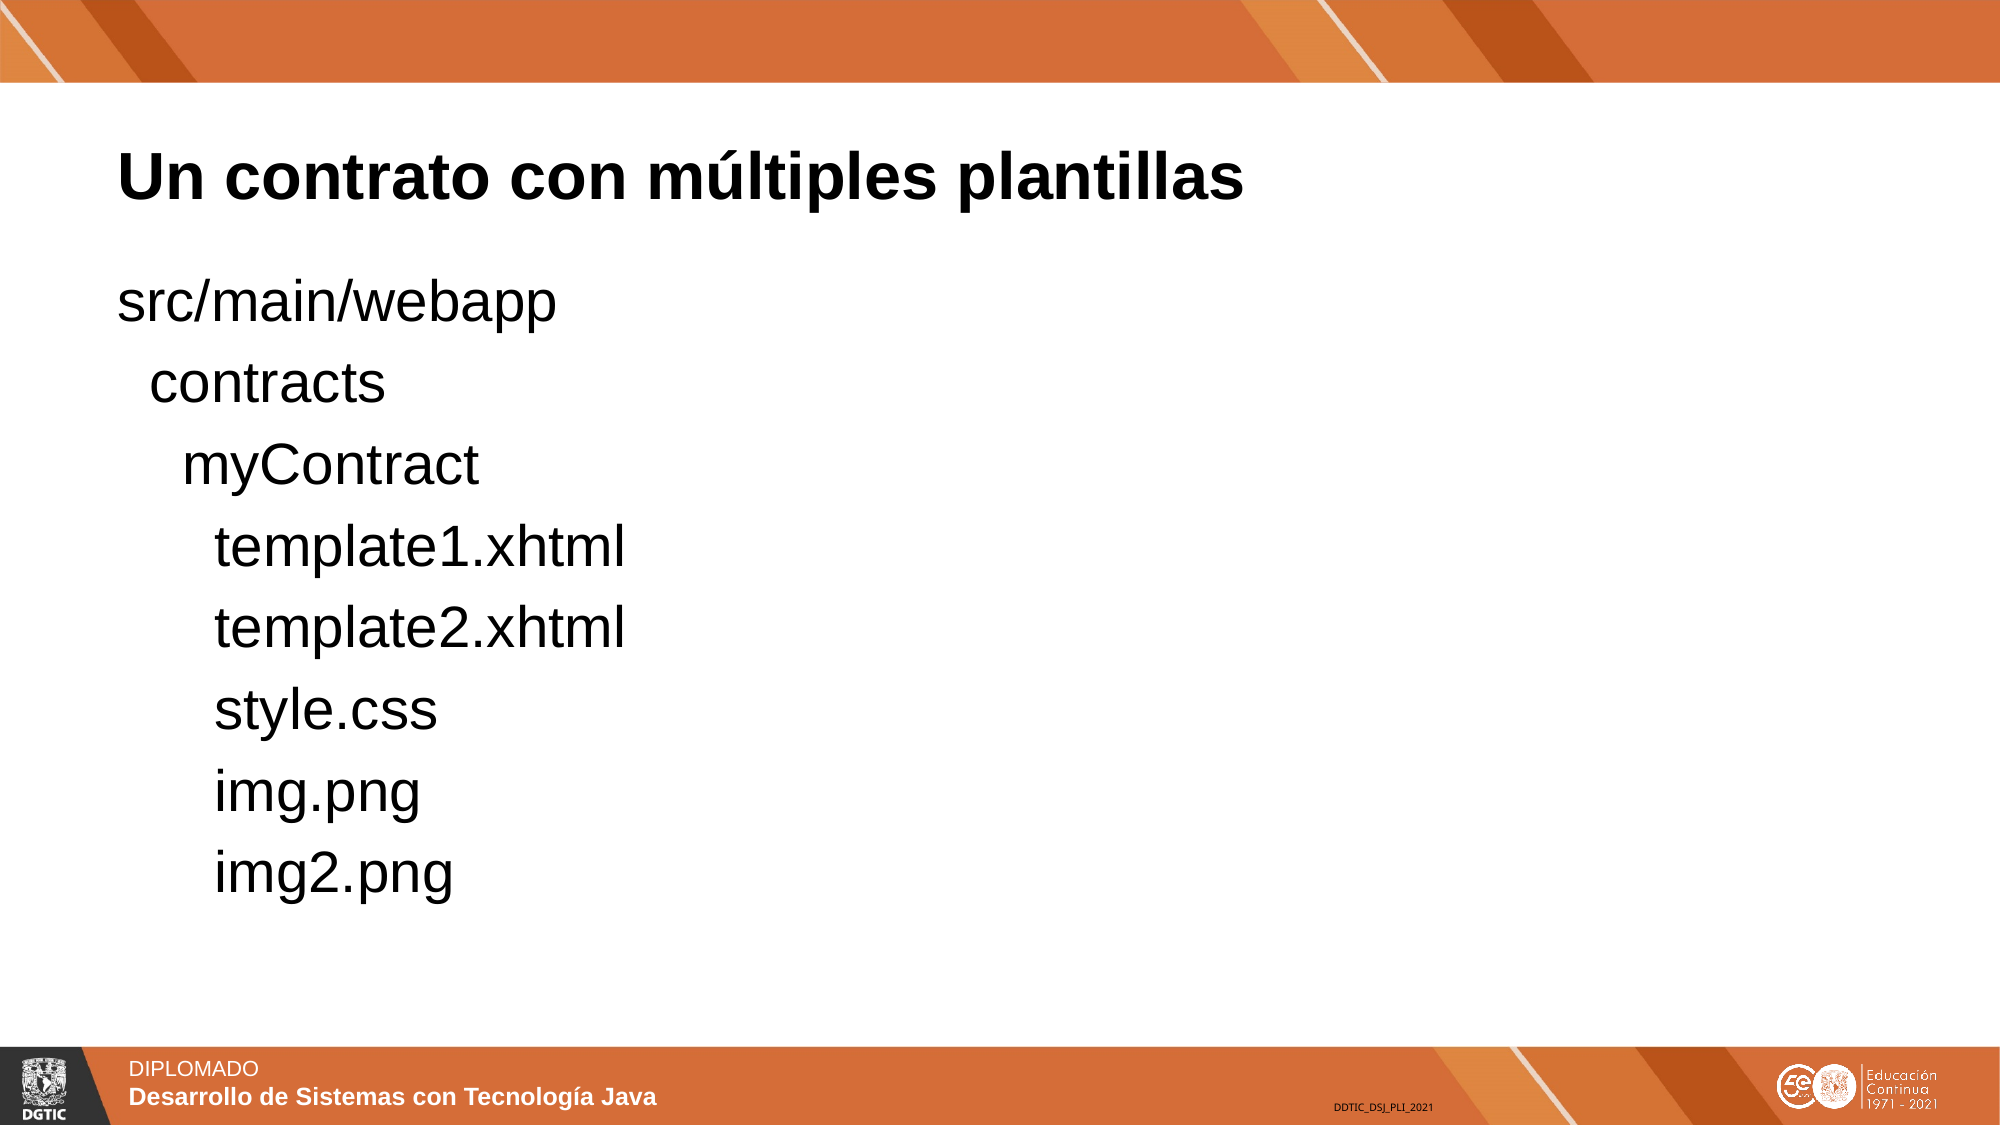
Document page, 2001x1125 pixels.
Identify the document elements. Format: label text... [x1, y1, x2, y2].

list src/main/webapp contracts myContract template1.xhtml template2.xhtml style.css img.png img2.png [102, 255, 1918, 1029]
picture [0, 1045, 2000, 1125]
title Un contrato con múltiples plantillas [102, 125, 1930, 220]
picture [0, 0, 2000, 83]
